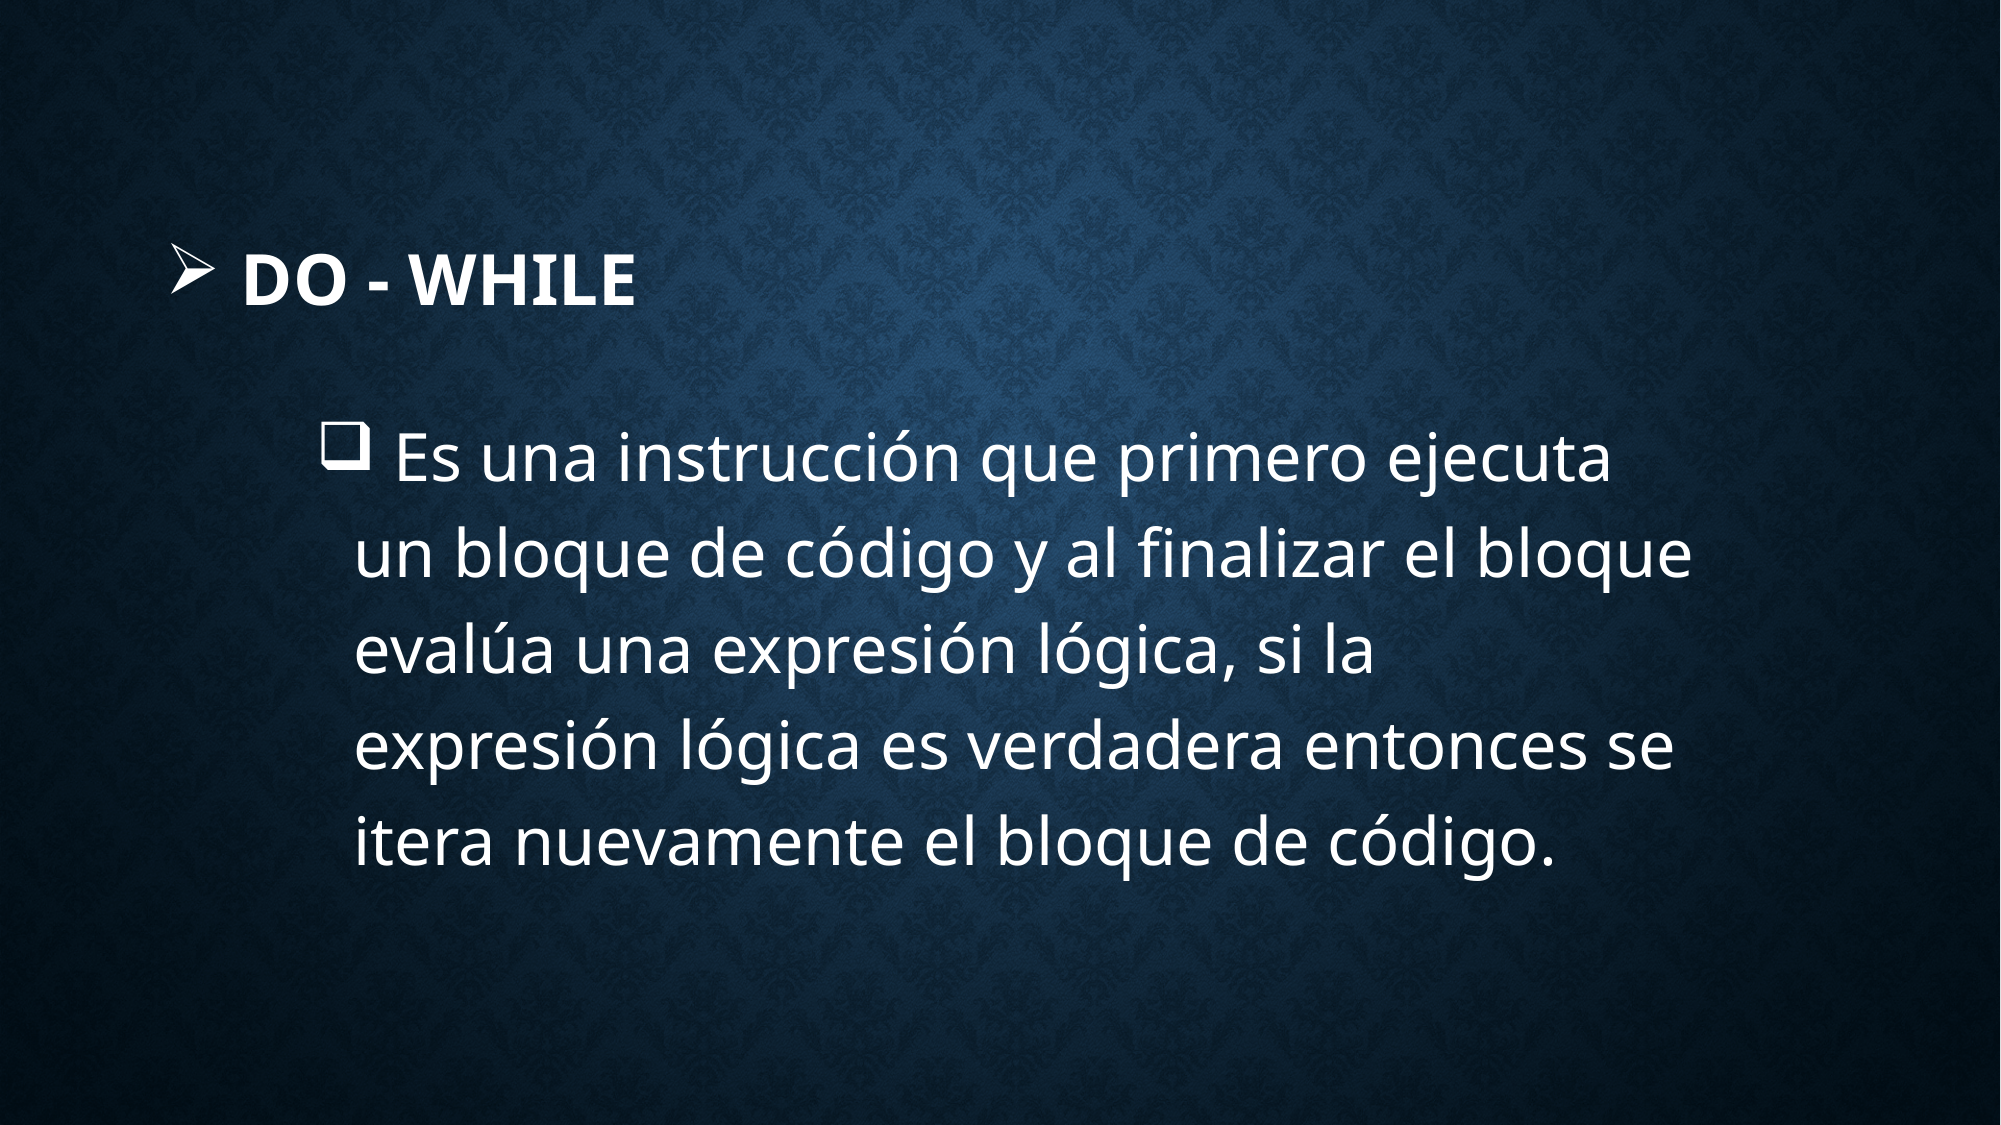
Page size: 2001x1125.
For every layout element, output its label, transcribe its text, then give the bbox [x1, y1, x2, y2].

list Es una instrucción que primero ejecuta un bloque de código y al finalizar el bloque evalúa una expresión lógica, si la expresión lógica es verdadera entonces se itera nuevamente el bloque de código. [226, 391, 1717, 952]
title Do - while [150, 173, 1850, 392]
